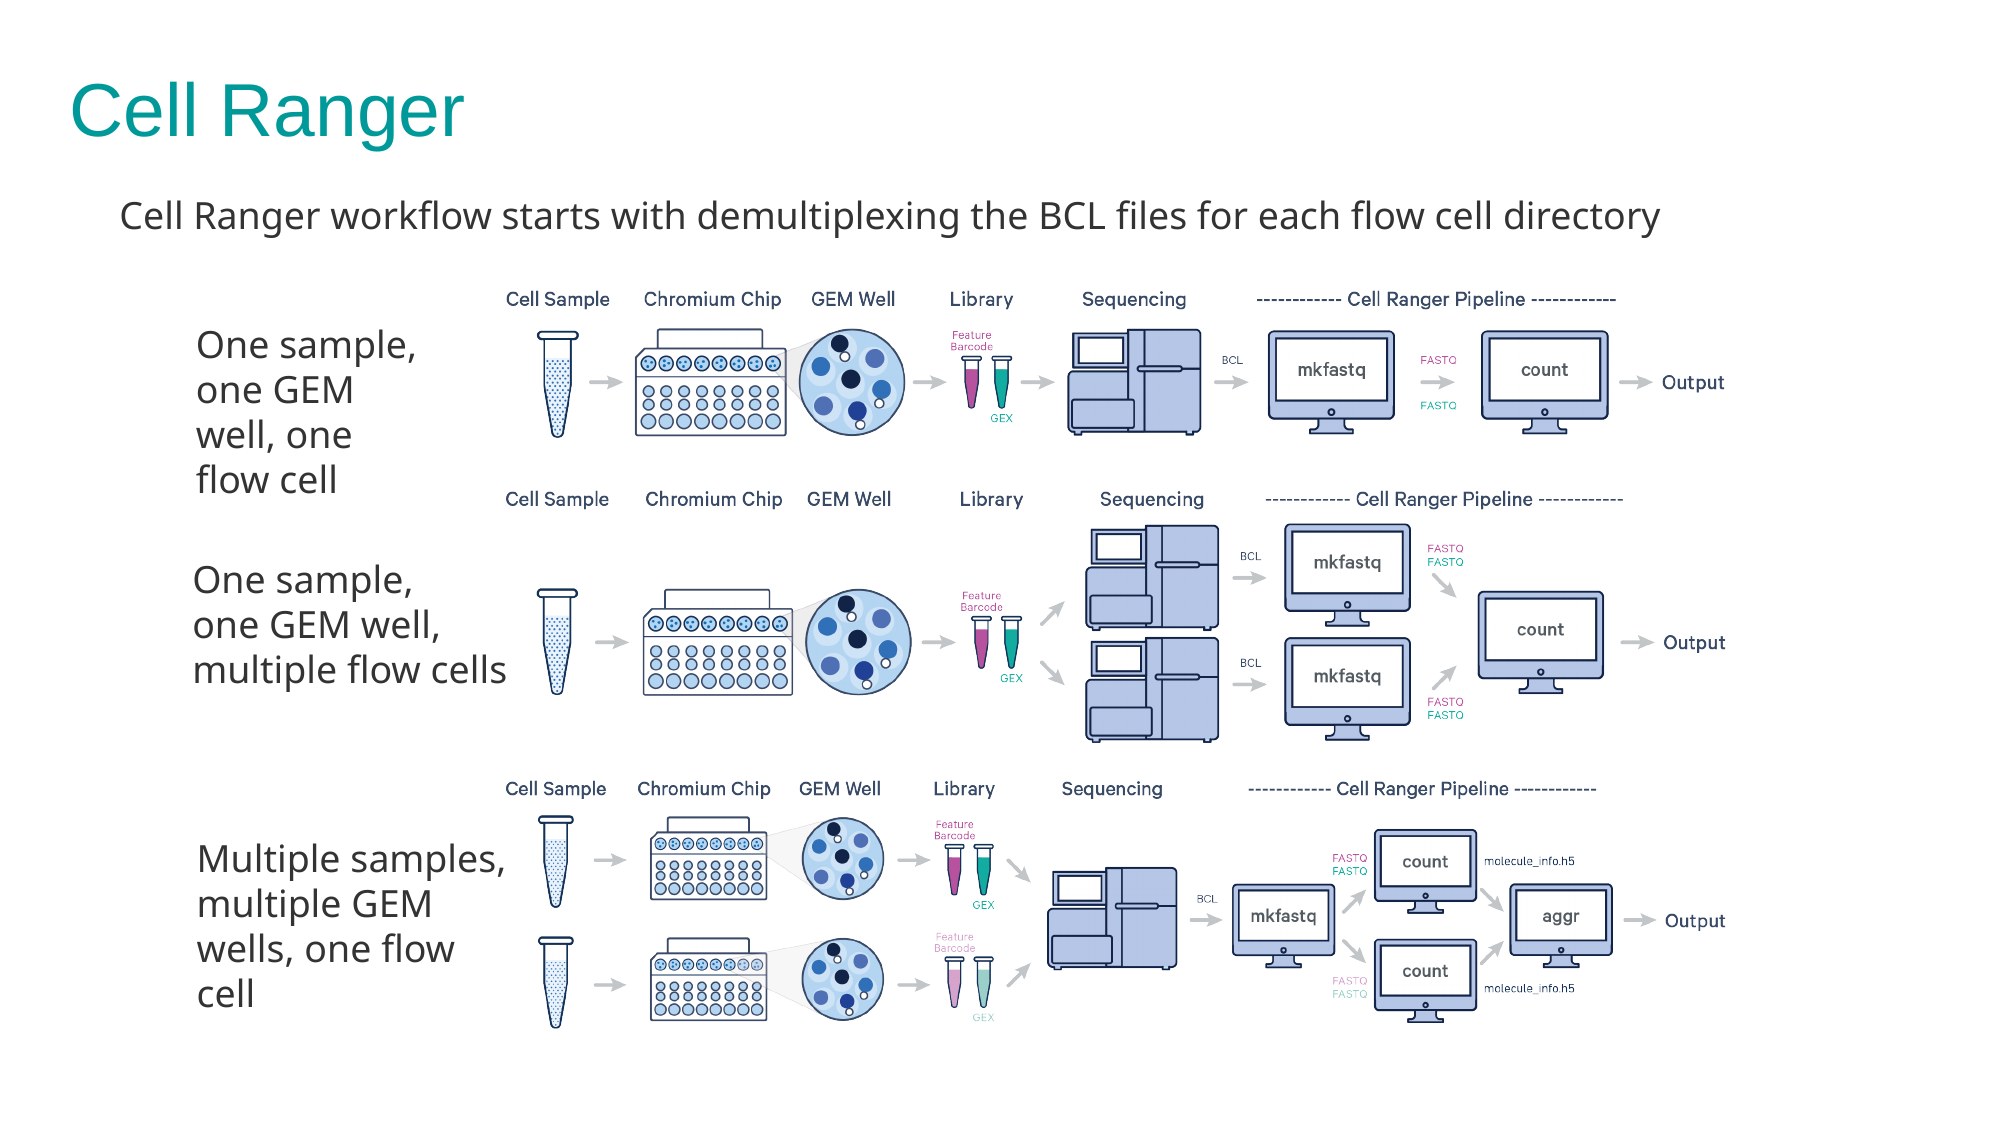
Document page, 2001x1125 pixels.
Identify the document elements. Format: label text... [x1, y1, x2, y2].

text_box Cell Ranger [54, 38, 1780, 185]
text_box Cell Ranger workflow starts with demultiplexing the BCL files for each flow cell directory [104, 184, 1830, 245]
picture [505, 777, 1726, 1029]
text_box One sample, one GEM well, multiple flow cells [177, 548, 505, 699]
picture [505, 287, 1725, 438]
picture [505, 487, 1726, 744]
text_box Multiple samples, multiple GEM wells, one flow cell [181, 827, 505, 1023]
text_box One sample, one GEM well, one flow cell [181, 314, 434, 509]
